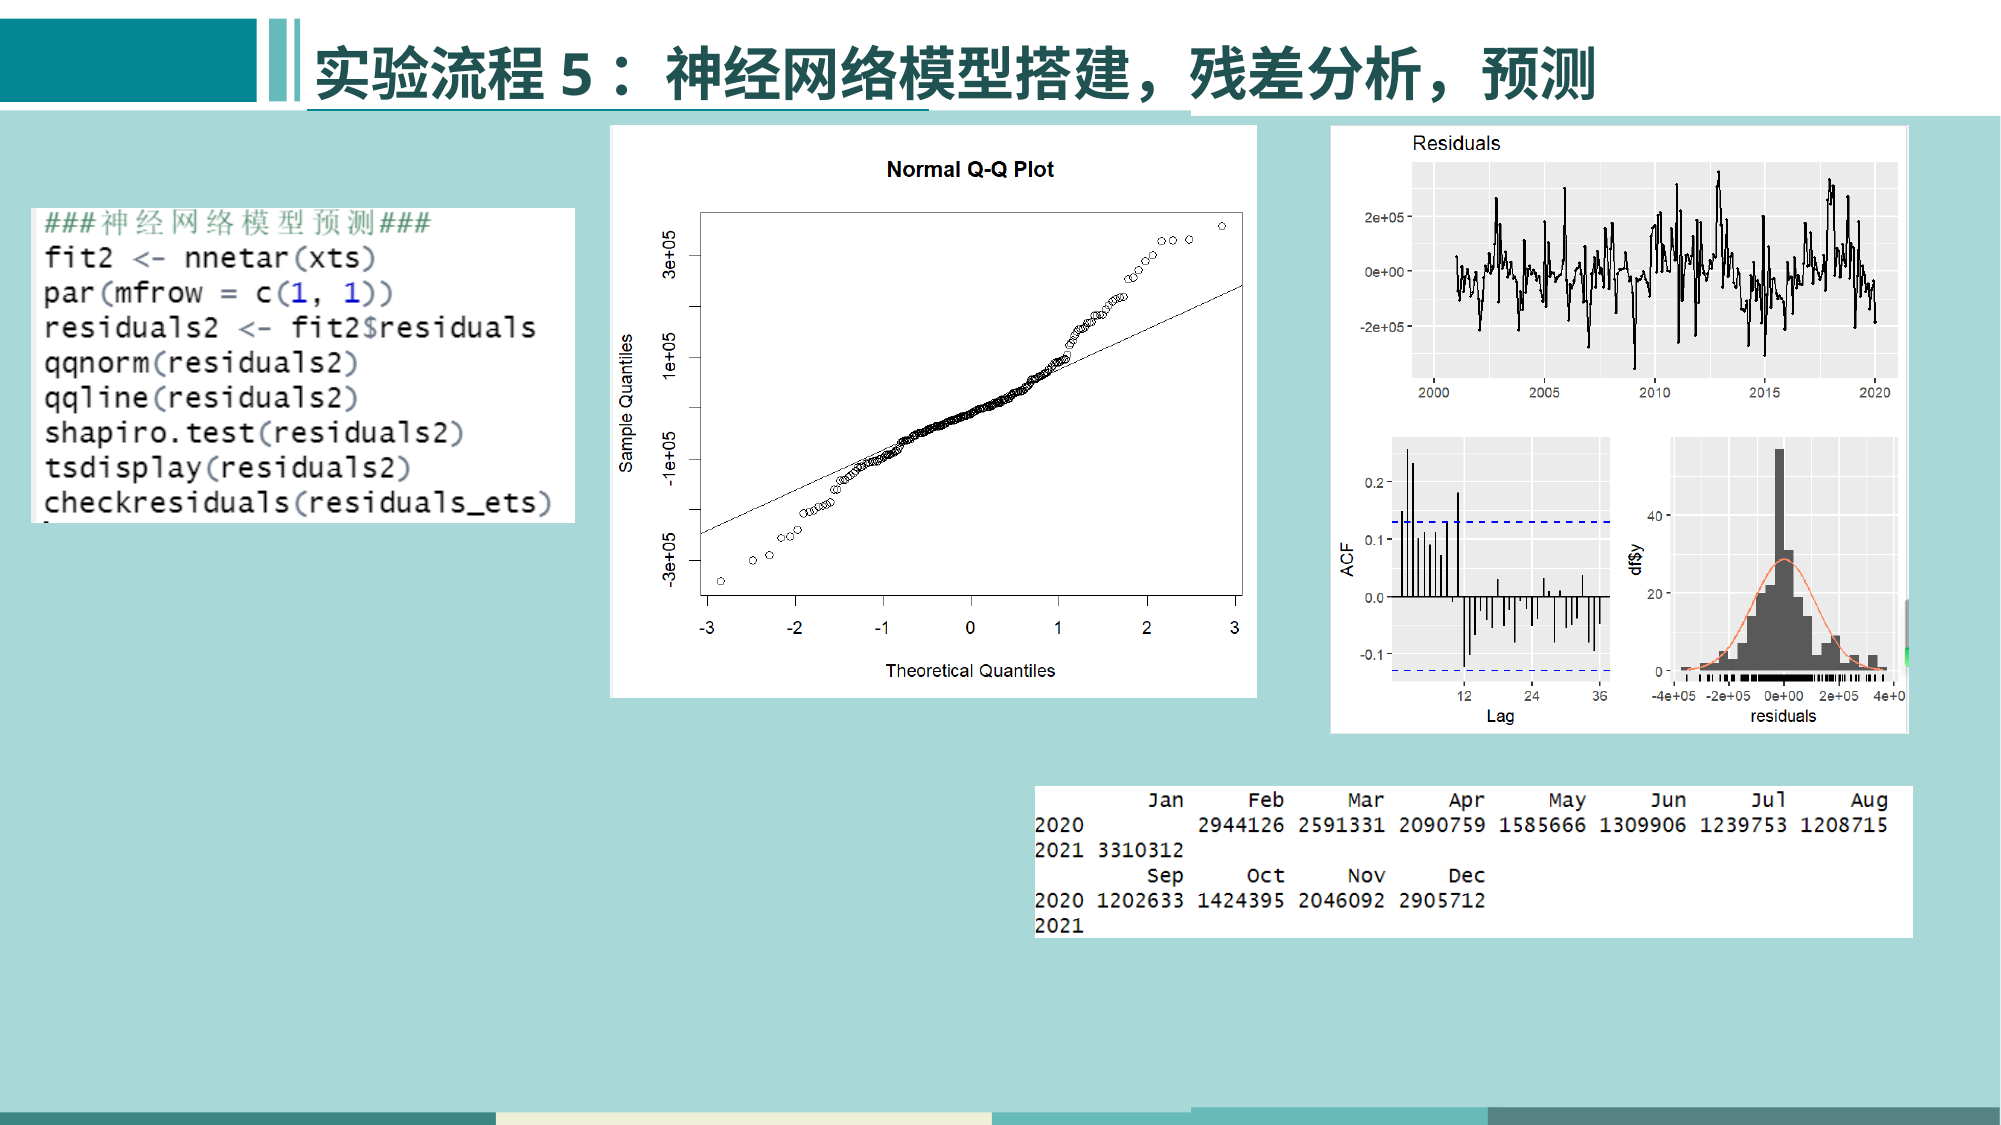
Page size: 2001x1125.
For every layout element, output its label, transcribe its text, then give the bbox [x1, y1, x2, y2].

text_box [990, 1105, 1486, 1125]
text_box [0, 17, 259, 104]
text_box [292, 17, 302, 103]
picture [610, 125, 1257, 699]
picture [1330, 125, 1909, 734]
text_box [0, 1114, 494, 1125]
picture [31, 207, 575, 524]
picture [1035, 786, 1913, 939]
text_box 实验流程5：神经网络模型搭建，残差分析，预测 [298, 30, 1613, 115]
text_box [1486, 1105, 2001, 1125]
text_box [0, 108, 1193, 1114]
text_box [267, 17, 289, 103]
text_box [1193, 114, 2001, 1105]
text_box [494, 1114, 990, 1125]
